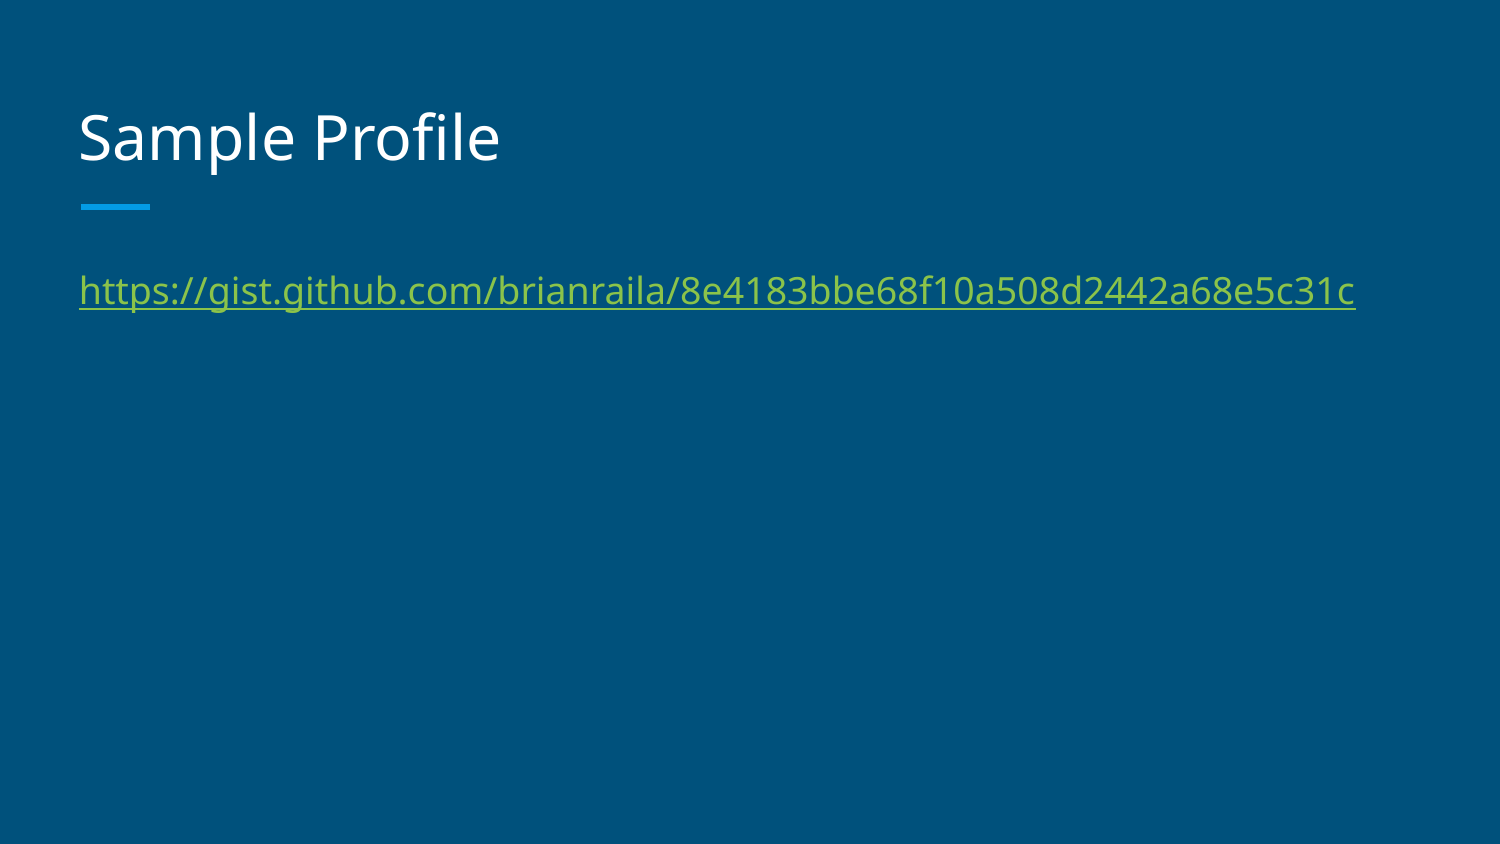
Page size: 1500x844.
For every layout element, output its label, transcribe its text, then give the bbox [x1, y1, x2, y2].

list https://gist.github.com/brianraila/8e4183bbe68f10a508d2442a68e5c31c [63, 244, 1437, 750]
title Sample Profile [63, 75, 1437, 188]
